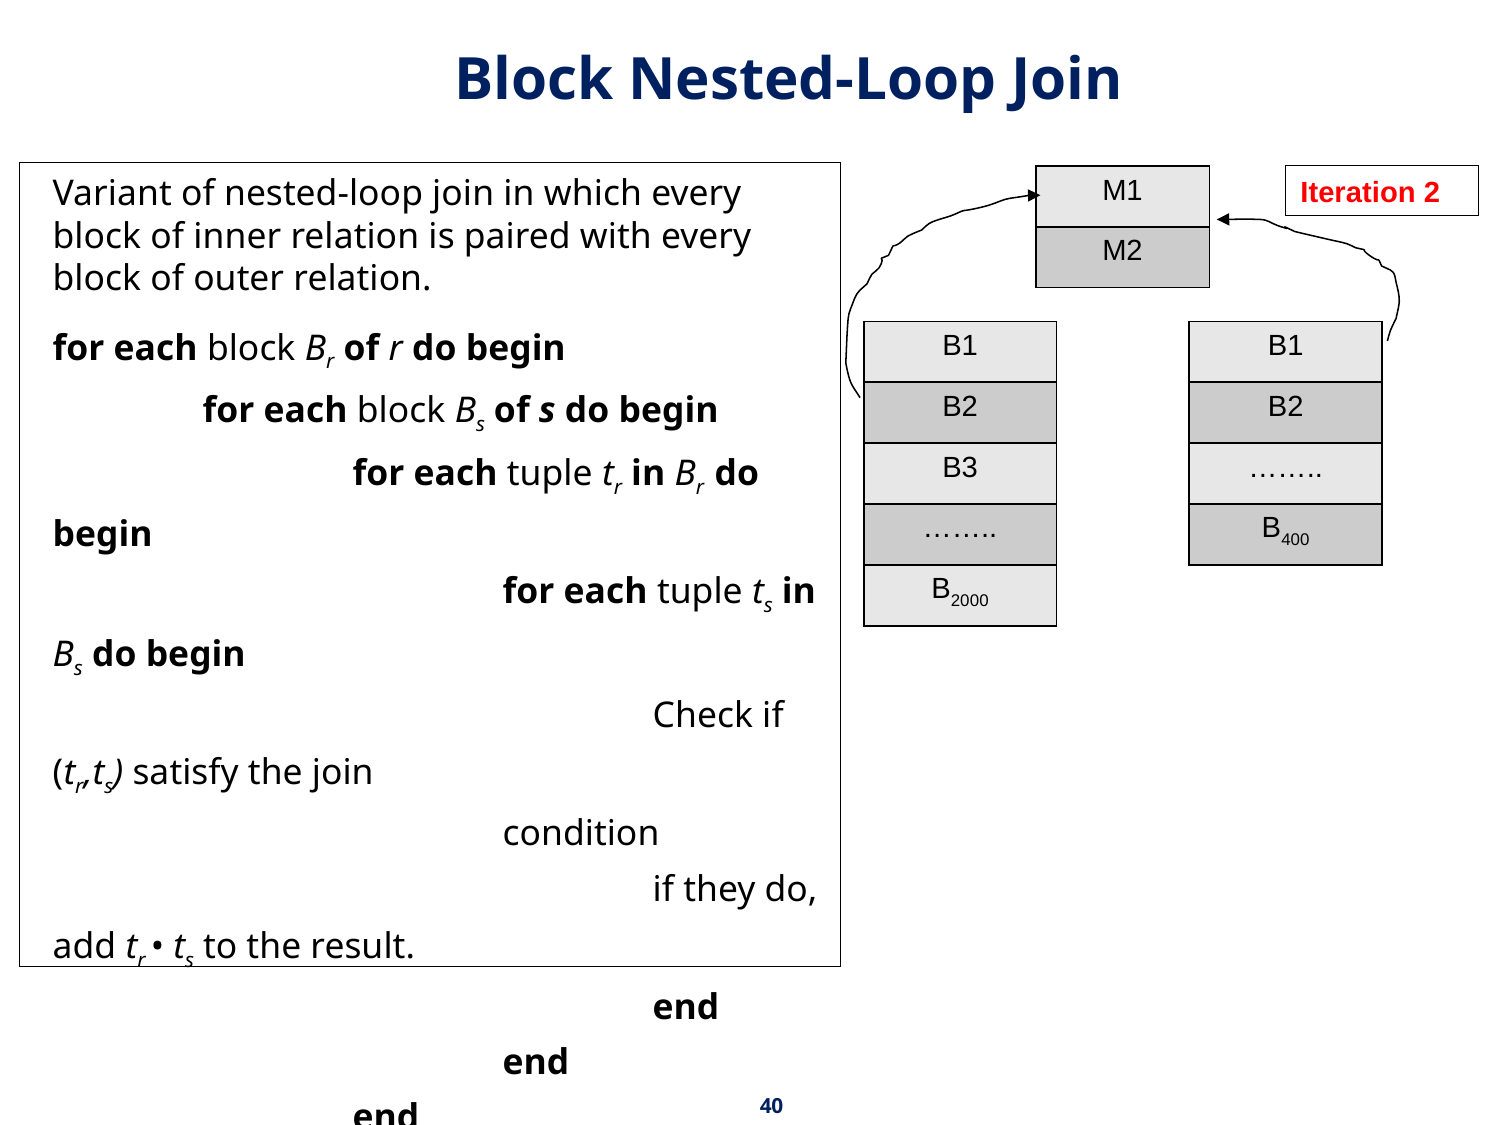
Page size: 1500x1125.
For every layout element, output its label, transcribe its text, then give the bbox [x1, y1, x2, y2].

text_box Variant of nested-loop join in which every block of inner relation is paired with every block of outer relation. for each block Br of r do begin for each block Bs of s do begin for each tuple tr in Br do begin for each tuple ts in Bs do begin Check if (tr,ts) satisfy the join condition if they do, add tr • ts to the result. end end end end [19, 162, 841, 967]
text_box [845, 189, 1041, 398]
table_header B1 [1190, 322, 1381, 381]
table_cell M2 [1037, 228, 1209, 287]
text_box [1216, 213, 1400, 341]
table_cell B2 [865, 383, 1056, 442]
table_cell B3 [865, 444, 1056, 503]
table_cell B2000 [865, 566, 1056, 625]
table_header M1 [1037, 167, 1209, 226]
table_cell B2 [1190, 383, 1381, 442]
title Block Nested-Loop Join [126, 19, 1451, 120]
text_box Iteration 2 [1285, 165, 1479, 216]
table_cell …….. [1190, 444, 1381, 503]
table_cell …….. [865, 505, 1056, 564]
table_cell B400 [1190, 505, 1381, 564]
table_header B1 [876, 322, 1056, 381]
